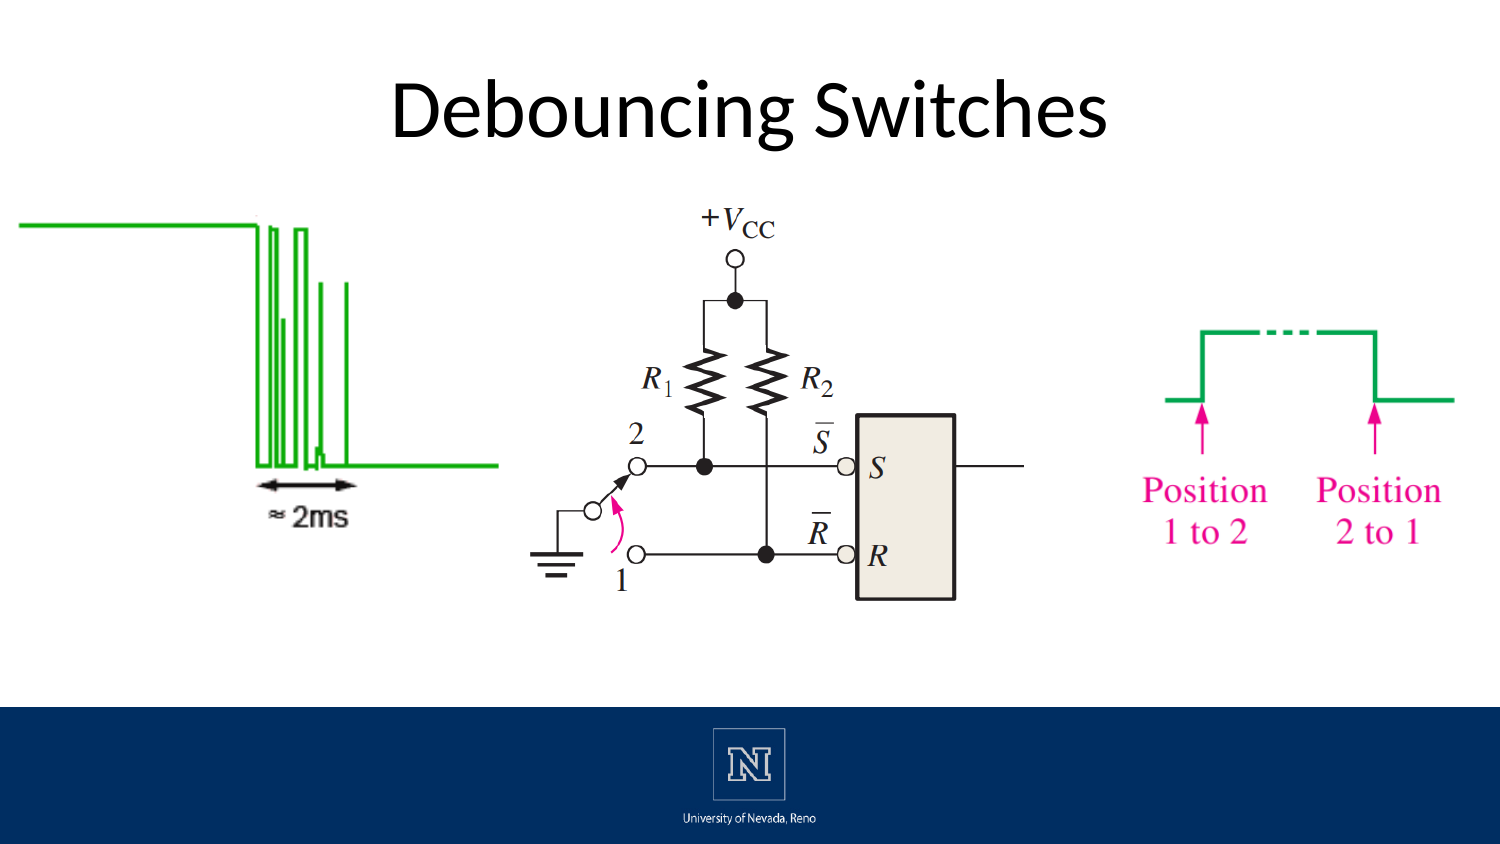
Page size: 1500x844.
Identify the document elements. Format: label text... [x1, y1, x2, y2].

picture [0, 707, 1500, 844]
picture [7, 196, 1024, 633]
title Debouncing Switches [75, 33, 1425, 175]
picture [1100, 285, 1492, 583]
